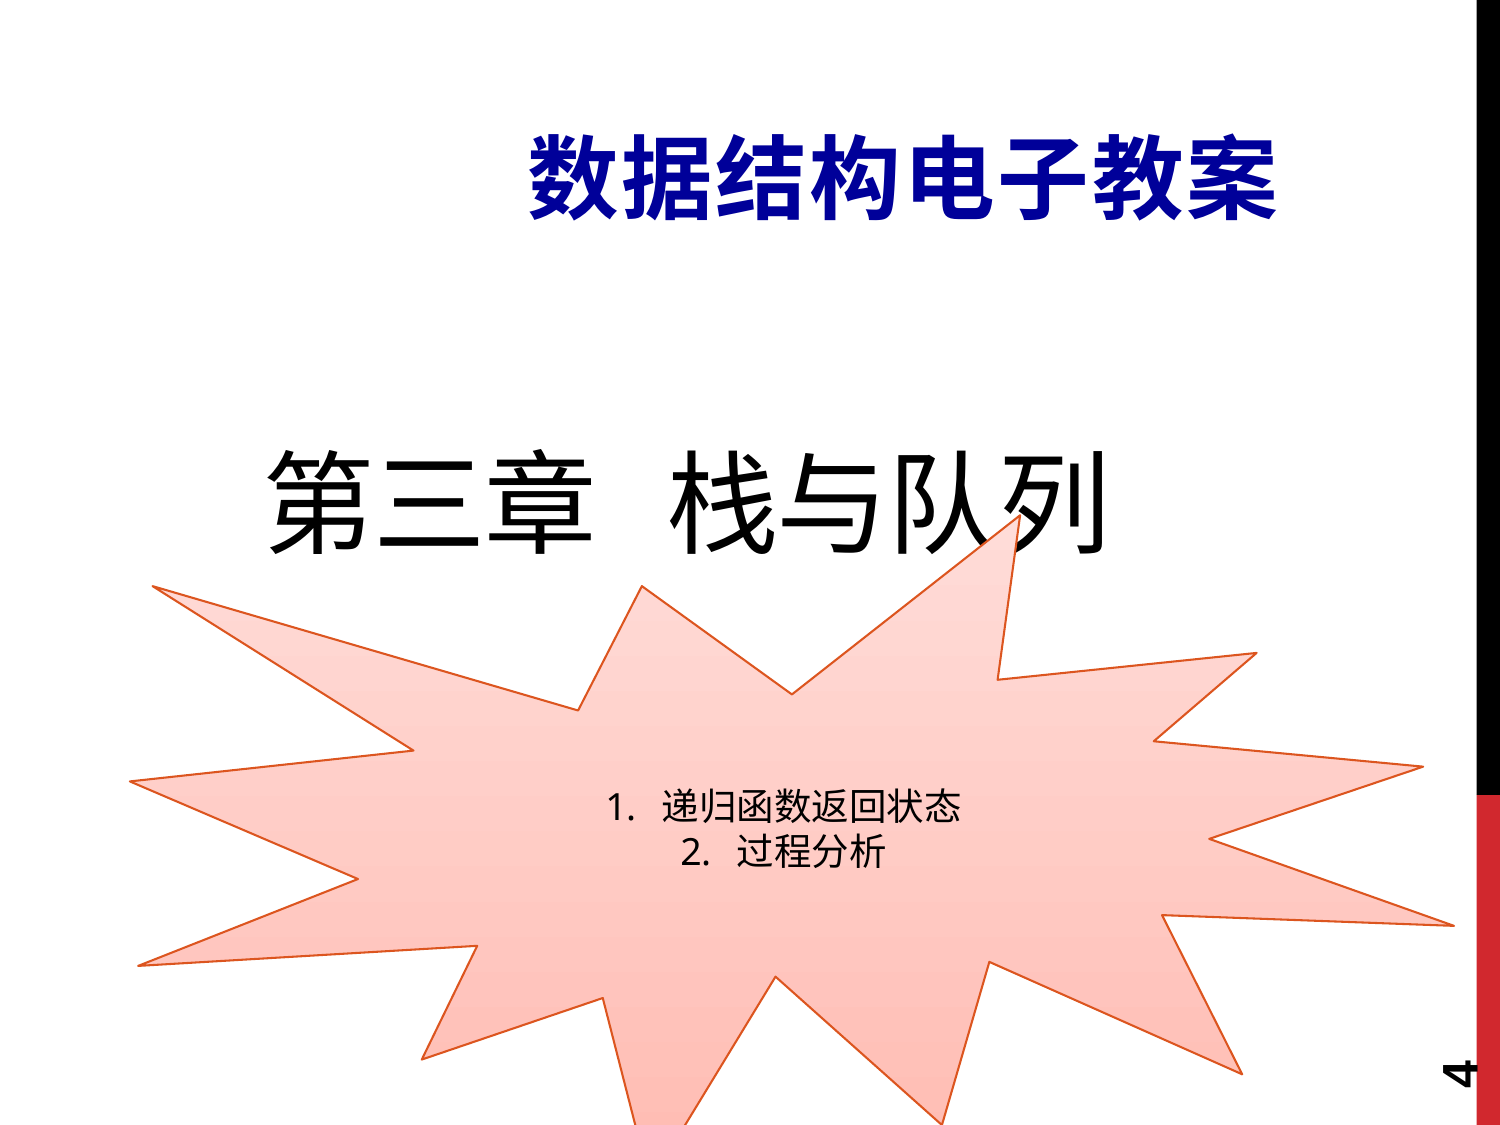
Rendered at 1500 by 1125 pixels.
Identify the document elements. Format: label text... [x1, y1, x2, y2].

text_box 递归函数返回状态 过程分析 [128, 514, 1456, 1125]
slide_number 4 [1427, 887, 1488, 1104]
subtitle 数据结构电子教案 [512, 113, 1317, 256]
title 第三章 栈与队列 [247, 361, 1454, 640]
